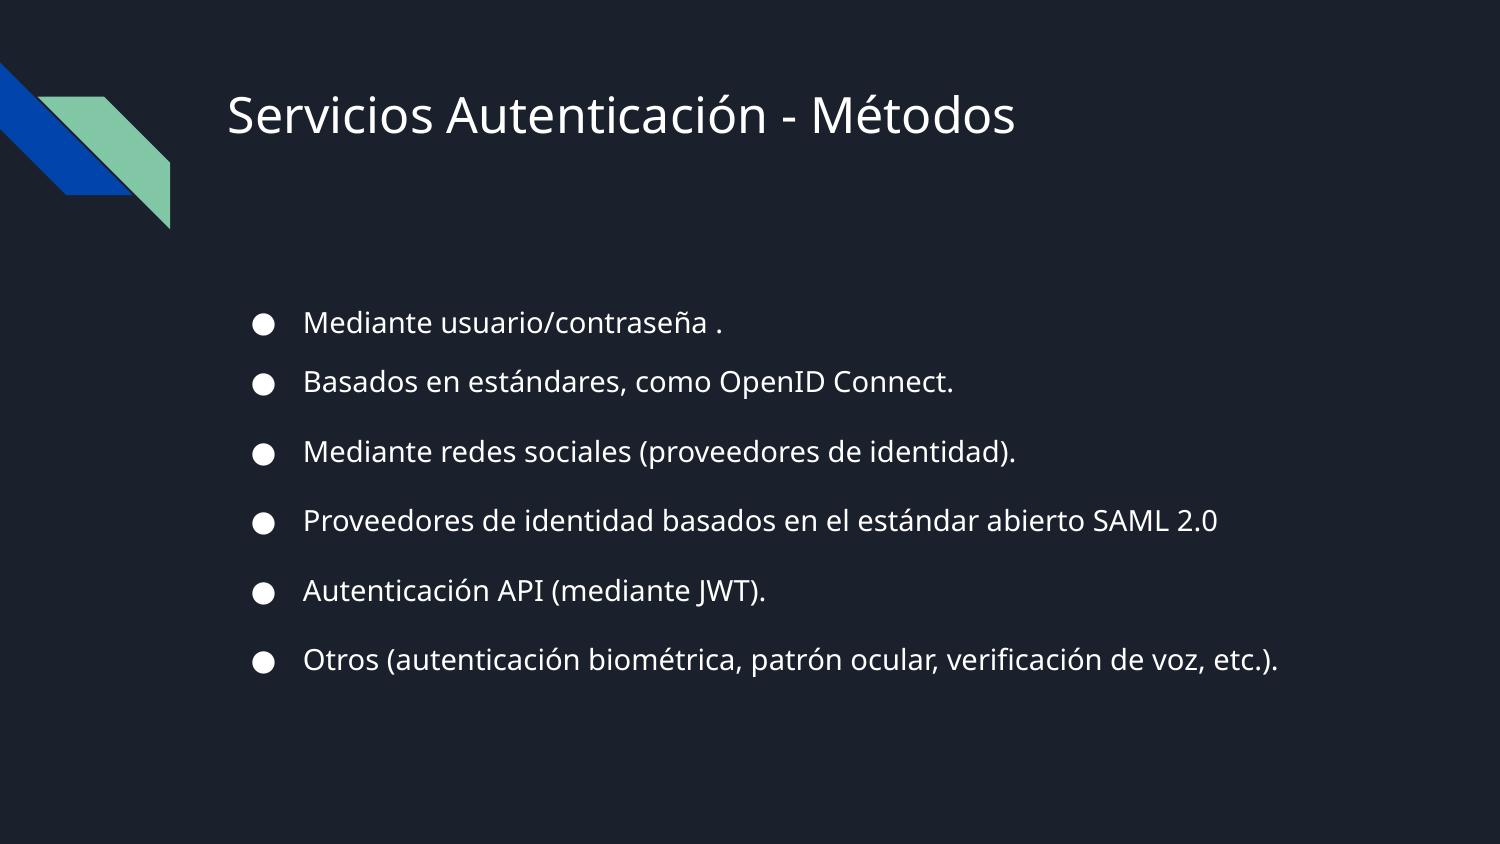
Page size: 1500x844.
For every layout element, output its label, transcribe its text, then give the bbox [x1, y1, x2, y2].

list Mediante usuario/contraseña . Basados en estándares, como OpenID Connect. Mediante redes sociales (proveedores de identidad). Proveedores de identidad basados en el estándar abierto SAML 2.0 Autenticación API (mediante JWT). Otros (autenticación biométrica, patrón ocular, verificación de voz, etc.). [212, 257, 1368, 735]
title Servicios Autenticación - Métodos [212, 64, 1368, 215]
